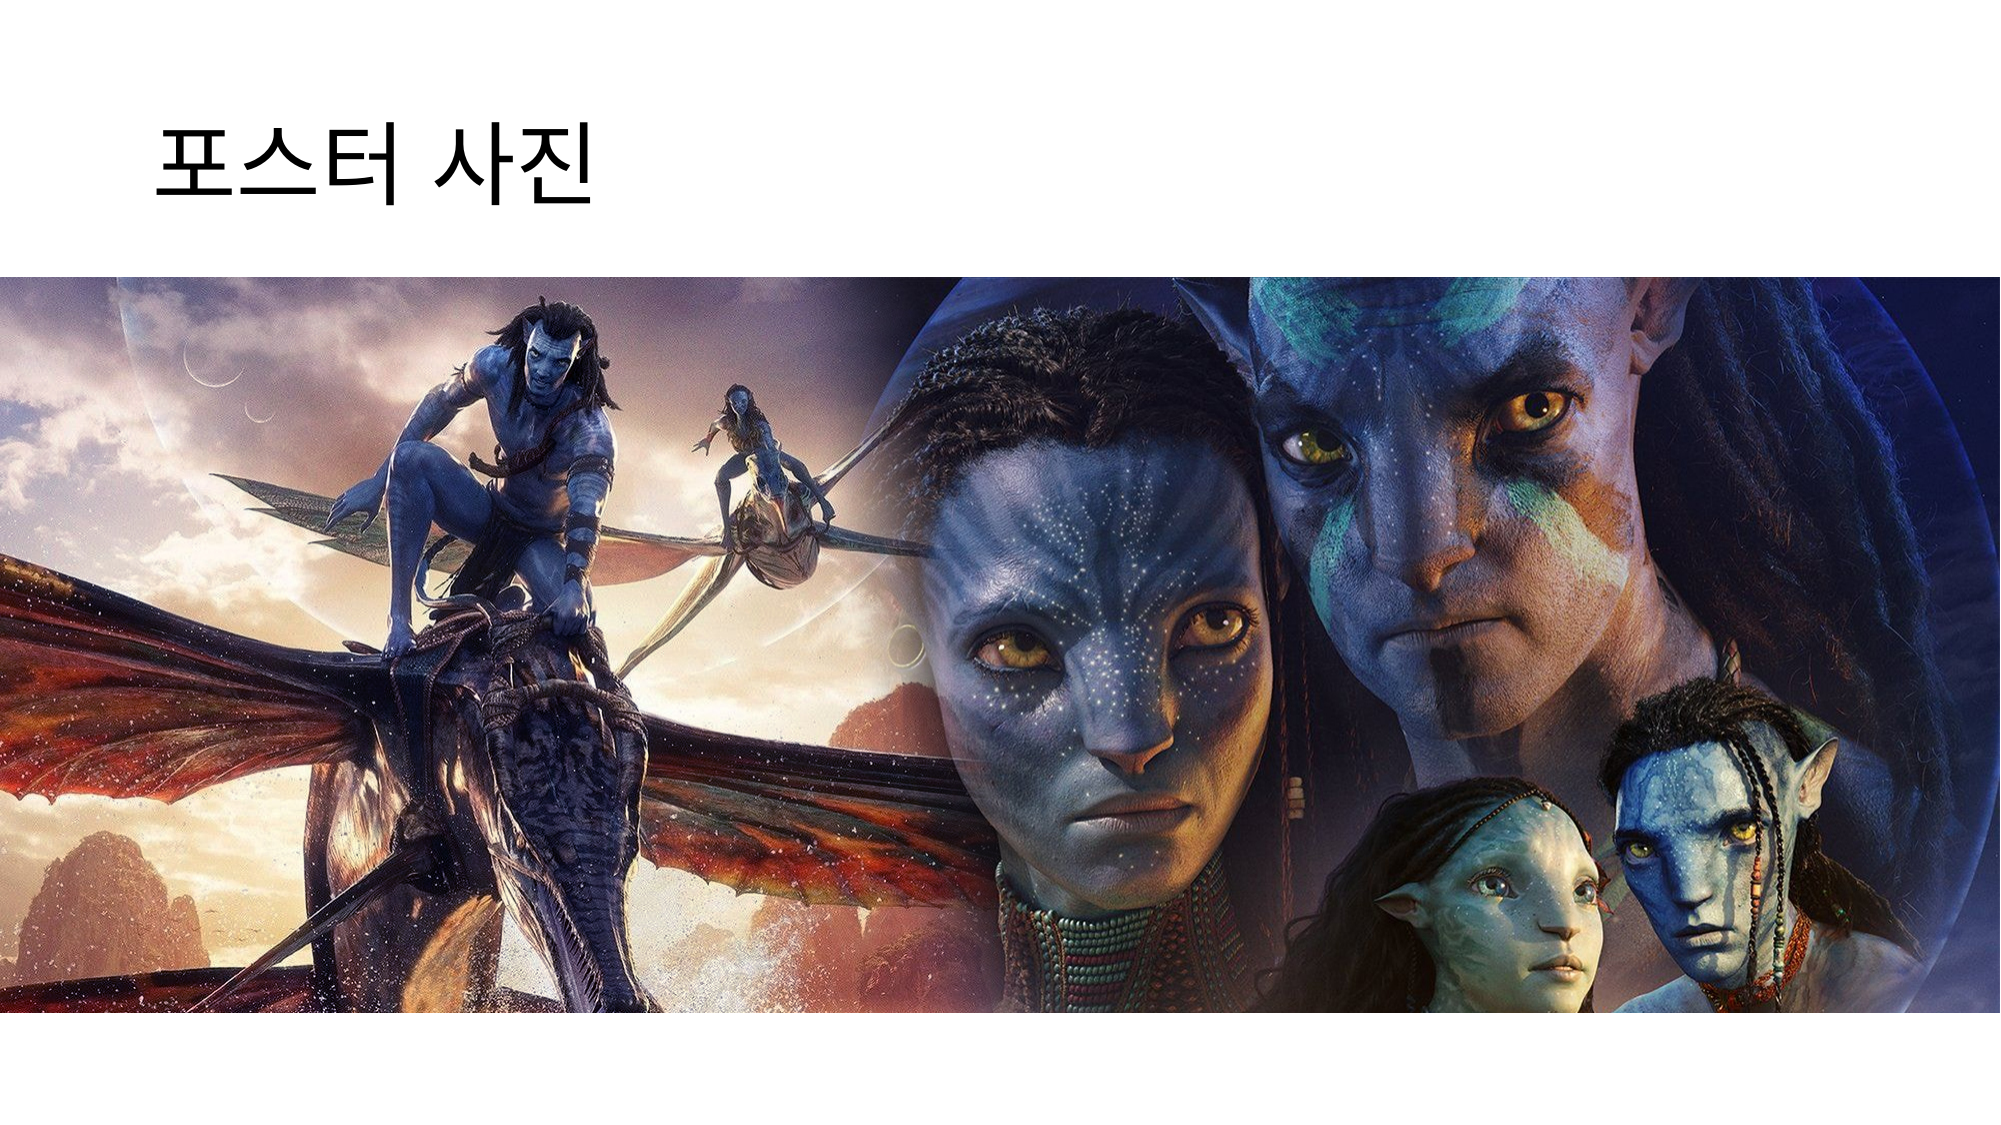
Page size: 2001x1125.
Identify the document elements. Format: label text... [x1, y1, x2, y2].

title 포스터 사진 [137, 59, 1863, 277]
picture [0, 277, 2000, 1013]
